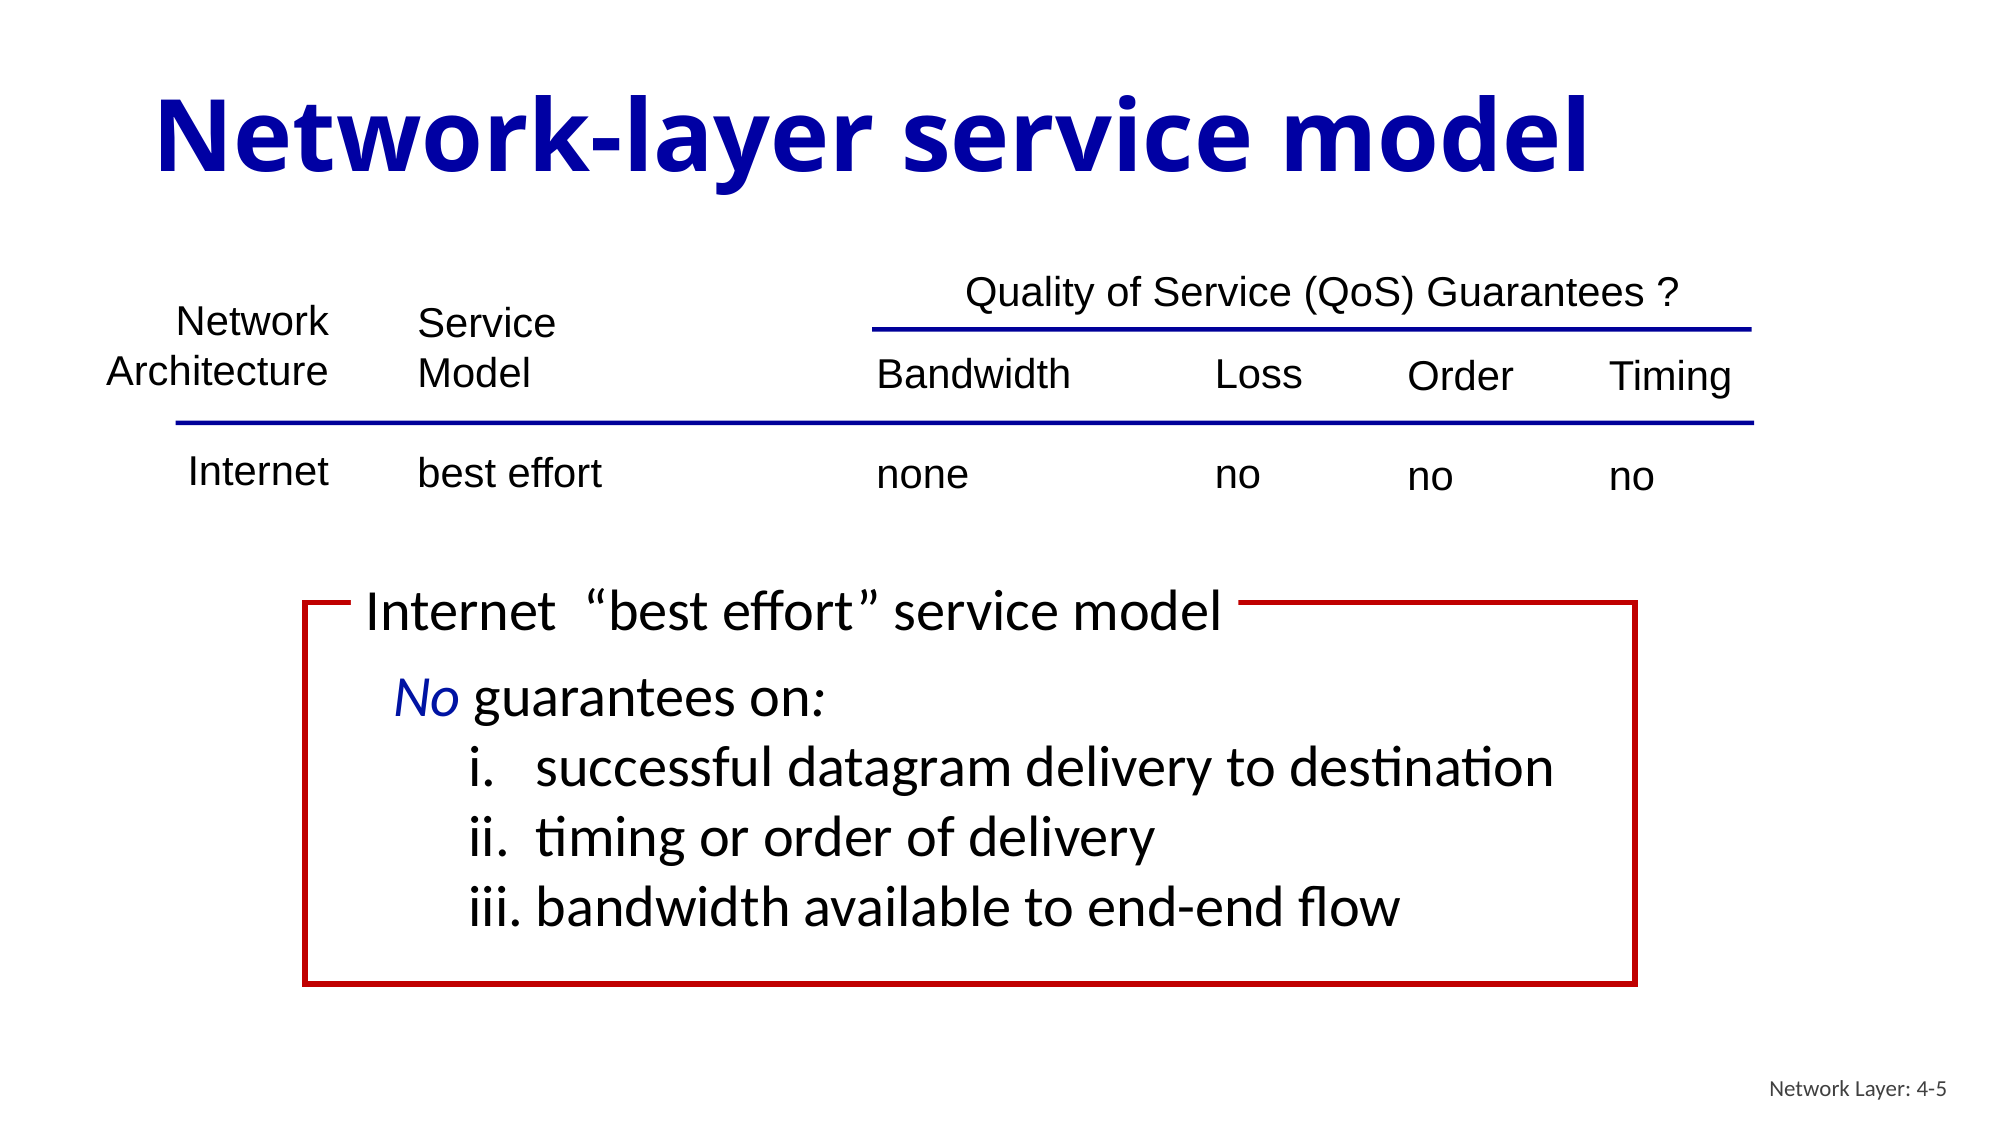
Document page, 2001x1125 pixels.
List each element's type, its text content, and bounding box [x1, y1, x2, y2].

title Network-layer service model [137, 65, 1863, 213]
text_box Order no yes yes yes possibly [1392, 423, 1574, 506]
text_box Timing no yes no yes no [1594, 341, 1748, 422]
text_box Bandwidth none Constant rate Guaranteed min yes possible [861, 339, 1200, 422]
text_box Service Model best effort Constant Bit Rate Available Bit Rate Intserv Guaranteed (RFC 1633) Diffserv (RFC 2475) [402, 423, 837, 506]
text_box Order no yes yes yes possibly [1392, 341, 1574, 422]
text_box Loss no yes no yes possibly [1200, 423, 1381, 506]
text_box Bandwidth none Constant rate Guaranteed min yes possible [861, 423, 1200, 506]
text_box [304, 564, 1635, 984]
text_box Service Model best effort Constant Bit Rate Available Bit Rate Intserv Guaranteed (RFC 1633) Diffserv (RFC 2475) [402, 288, 837, 422]
text_box Quality of Service (QoS) Guarantees ? [950, 257, 1695, 322]
text_box [134, 506, 1796, 985]
text_box Loss no yes no yes possibly [1200, 339, 1381, 422]
text_box Network Architecture Internet ATM ATM Internet Internet [91, 286, 344, 927]
text_box Timing no yes no yes no [1594, 423, 1748, 506]
slide_number Network Layer: 4-5 [1512, 1056, 1963, 1117]
